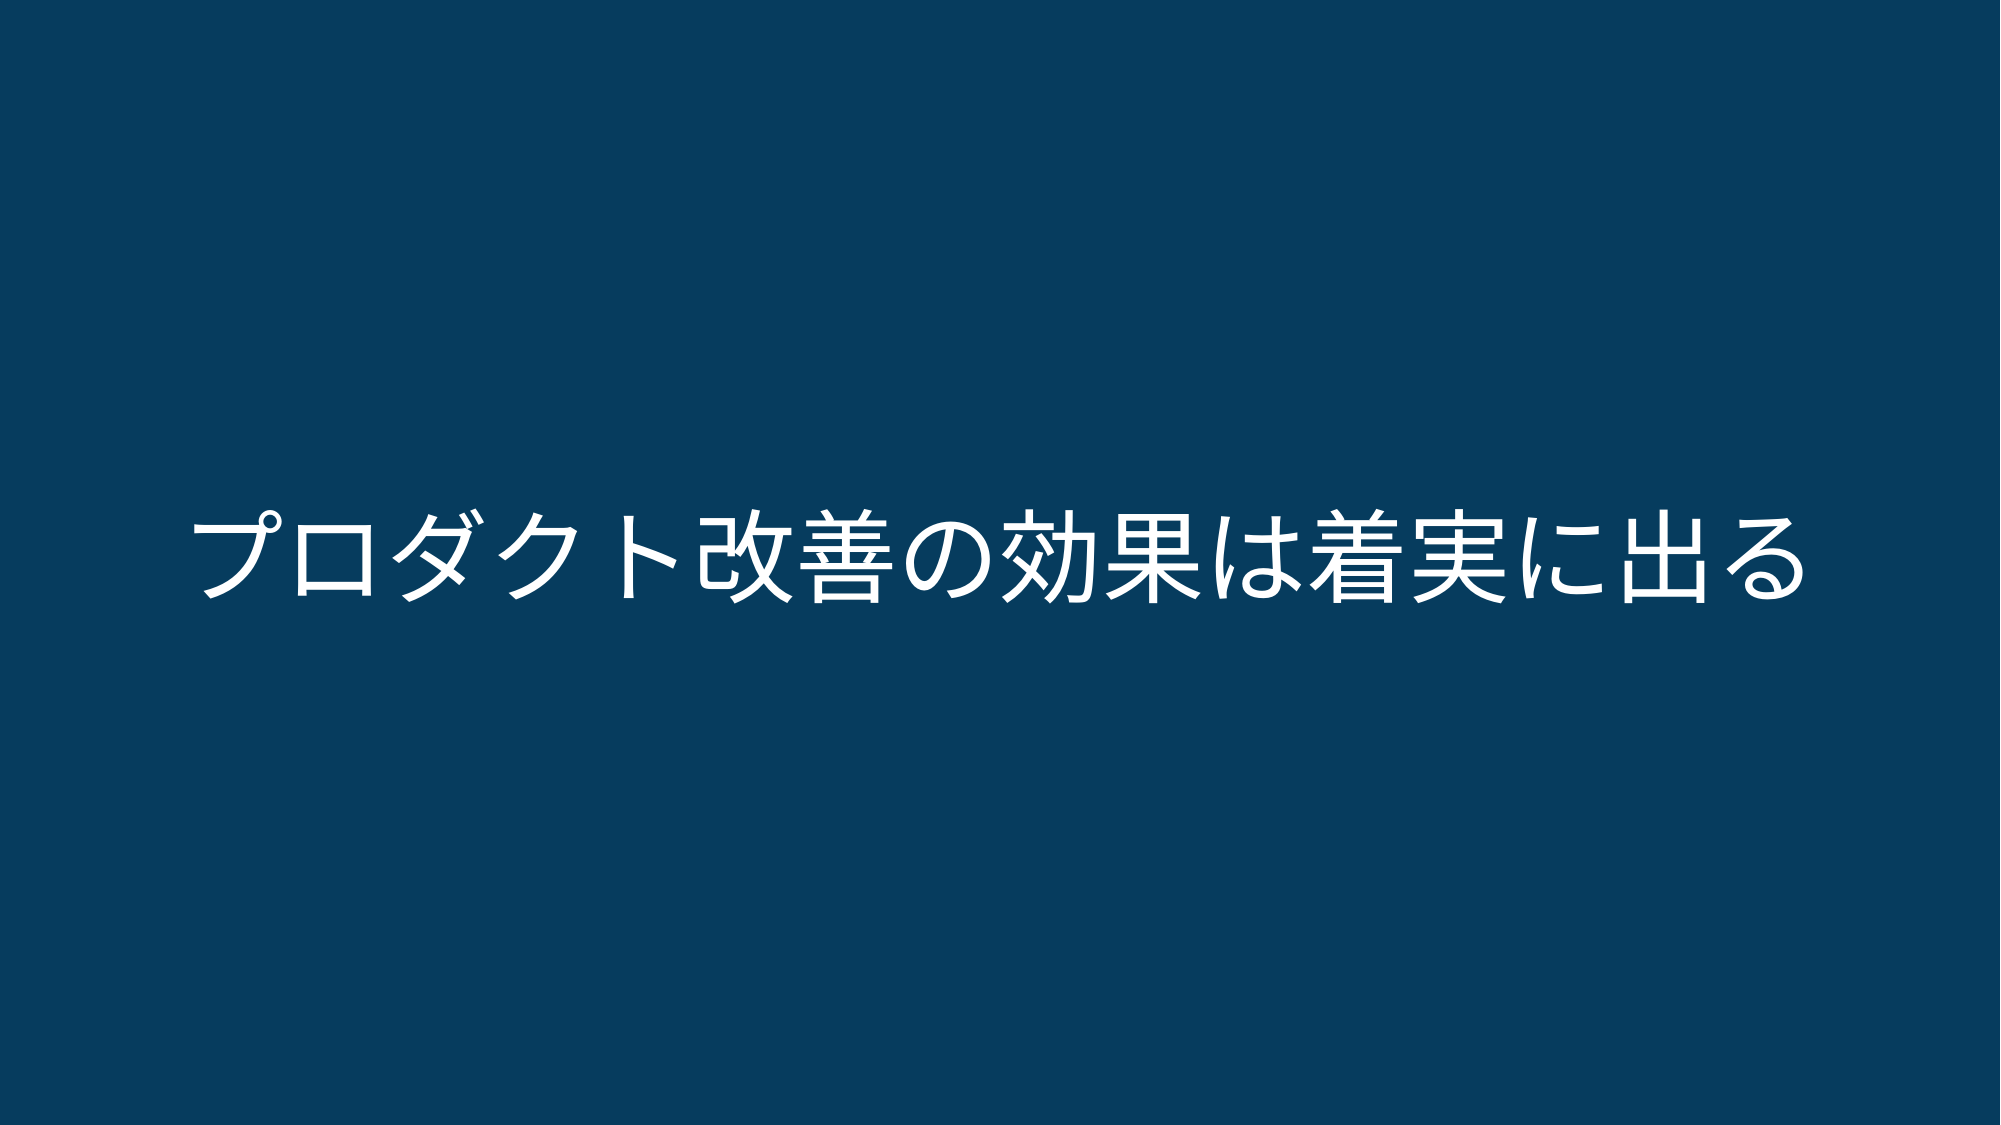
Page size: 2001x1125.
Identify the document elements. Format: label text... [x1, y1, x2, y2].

title プロダクト改善の効果は着実に出る [137, 453, 1863, 672]
